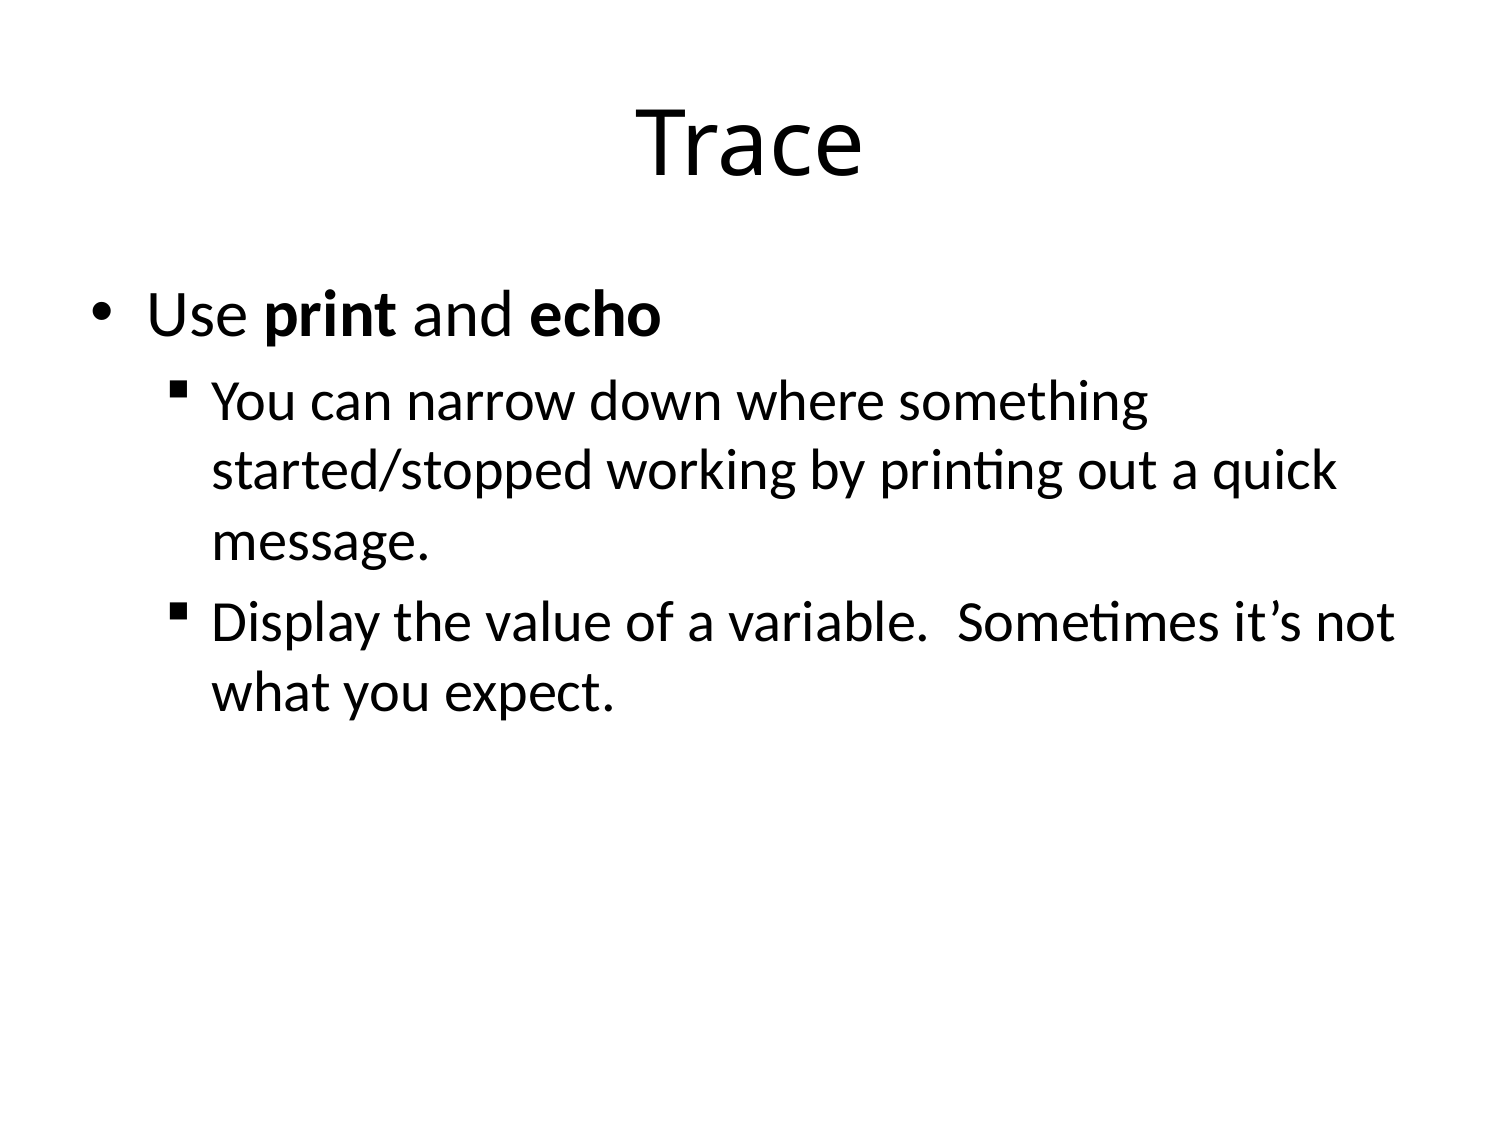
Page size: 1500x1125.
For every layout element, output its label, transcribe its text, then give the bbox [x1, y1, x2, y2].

title Trace [75, 45, 1425, 233]
list Use print and echo You can narrow down where something started/stopped working by printing out a quick message. Display the value of a variable. Sometimes it’s not what you expect. [75, 262, 1425, 1005]
